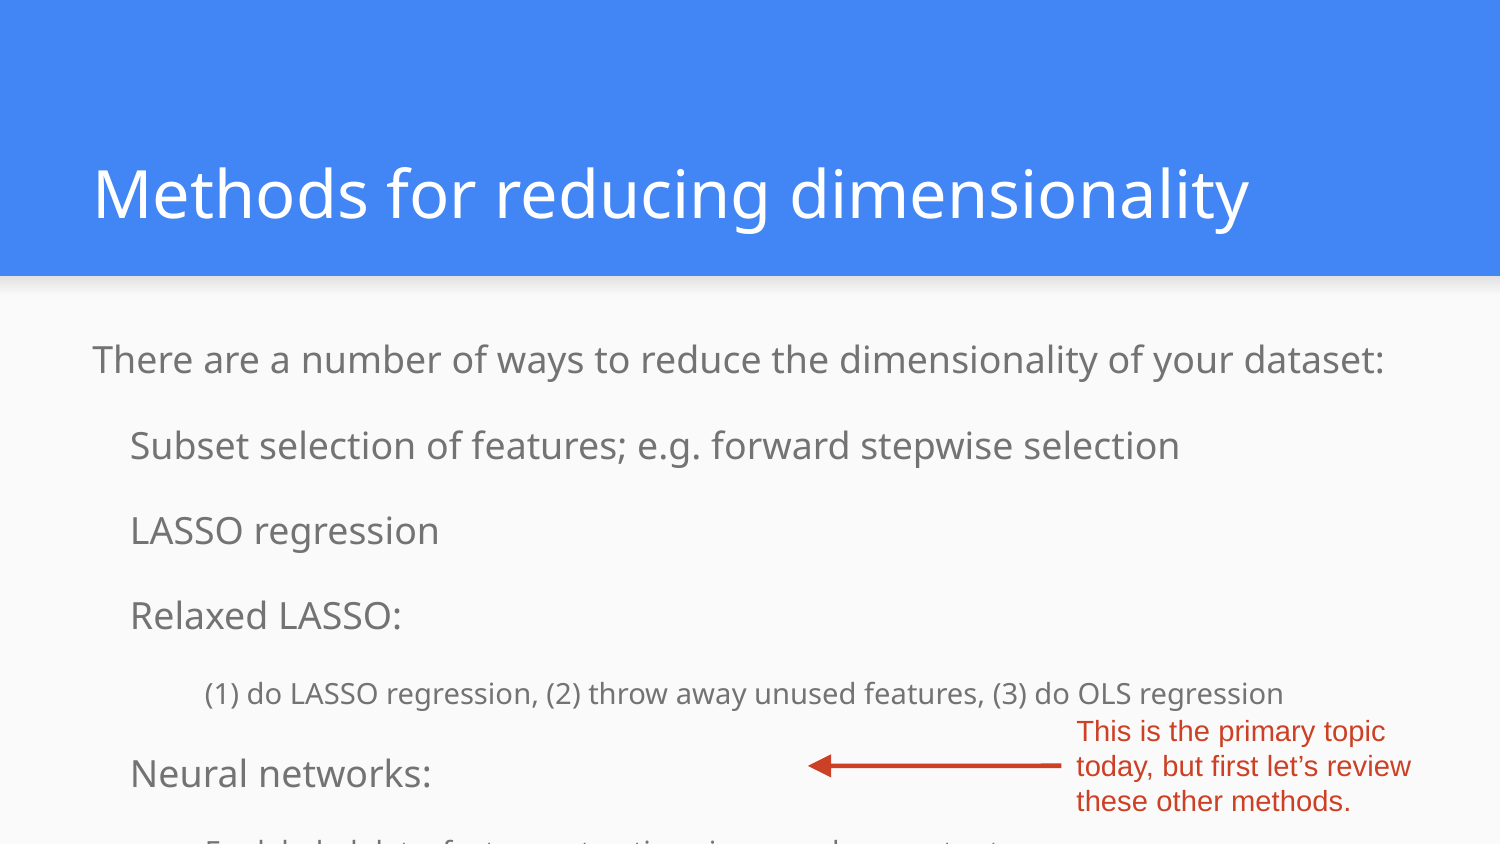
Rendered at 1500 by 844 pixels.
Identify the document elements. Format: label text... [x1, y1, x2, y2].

text_box This is the primary topic today, but first let’s review these other methods. [1061, 697, 1438, 835]
title Methods for reducing dimensionality [77, 121, 1427, 248]
list There are a number of ways to reduce the dimensionality of your dataset: Subset selection of features; e.g. forward stepwise selection LASSO regression Relaxed LASSO: (1) do LASSO regression, (2) throw away unused features, (3) do OLS regression Neural networks: For labeled data: feature extraction via upper-layer outputs For labeled or unlabeled data: autoencoders Principle Components Analysis (PCA) [77, 314, 1427, 815]
